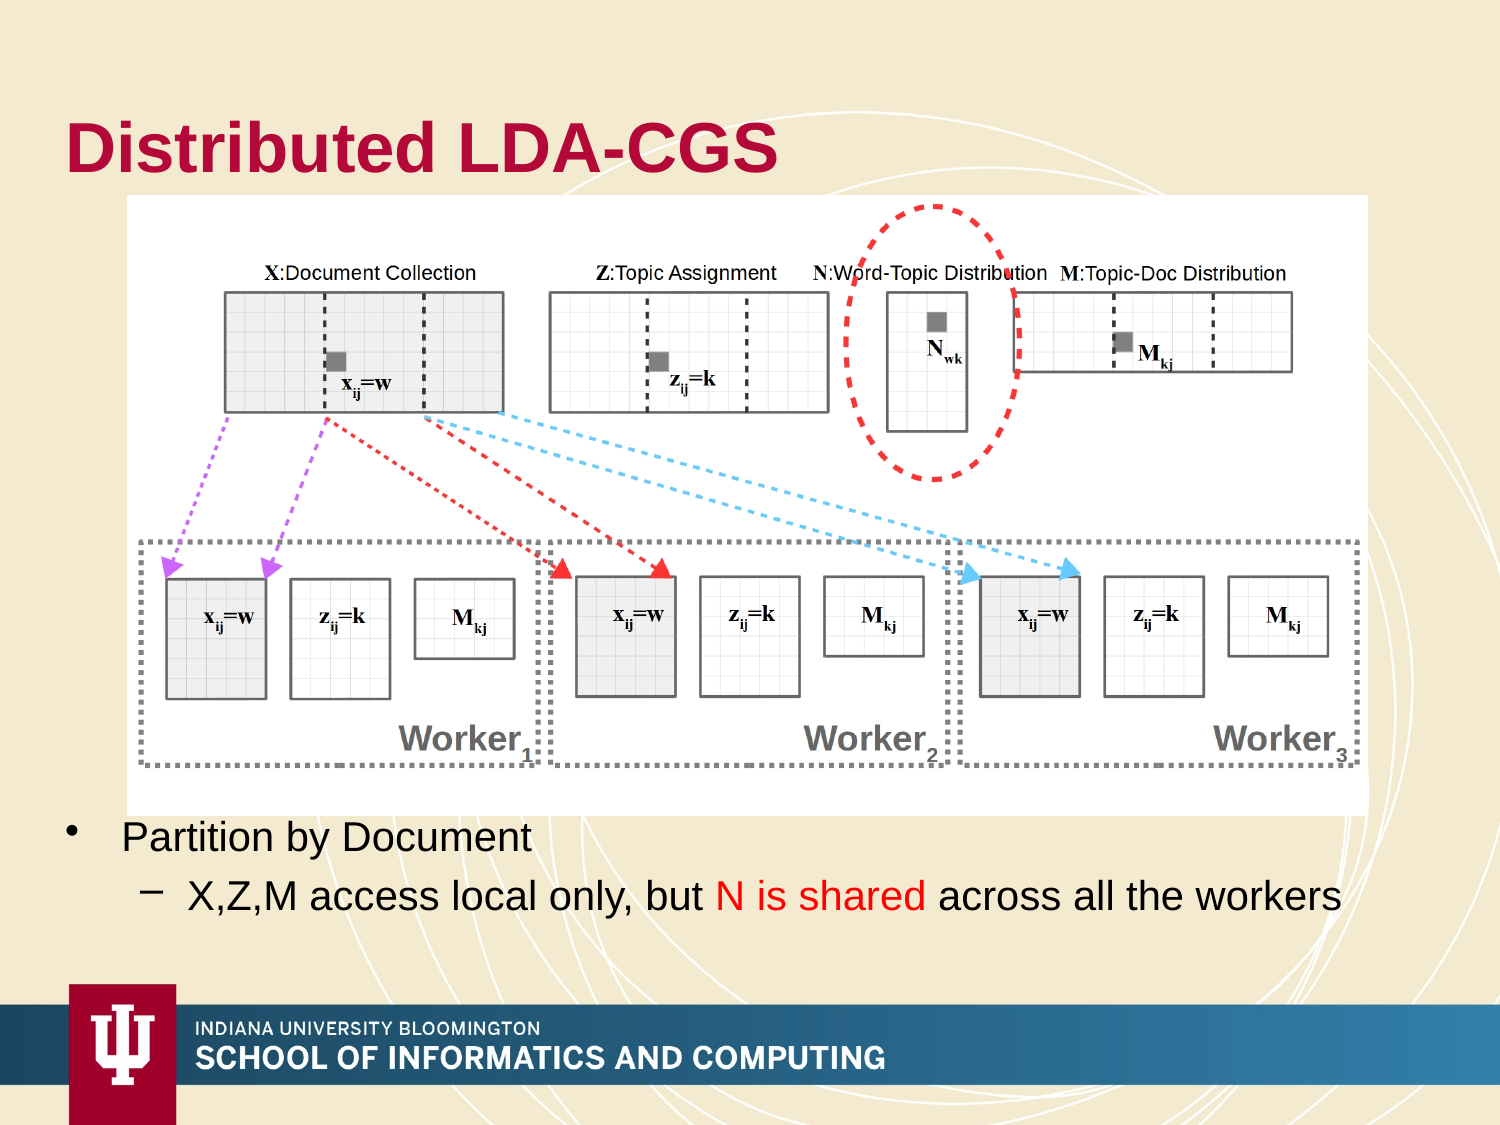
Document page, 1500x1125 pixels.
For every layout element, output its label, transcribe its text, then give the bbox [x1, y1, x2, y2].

list Partition by Document X,Z,M access local only, but N is shared across all the workers [50, 219, 1425, 882]
title Distributed LDA-CGS [50, 50, 1425, 219]
picture [0, 0, 1500, 1125]
